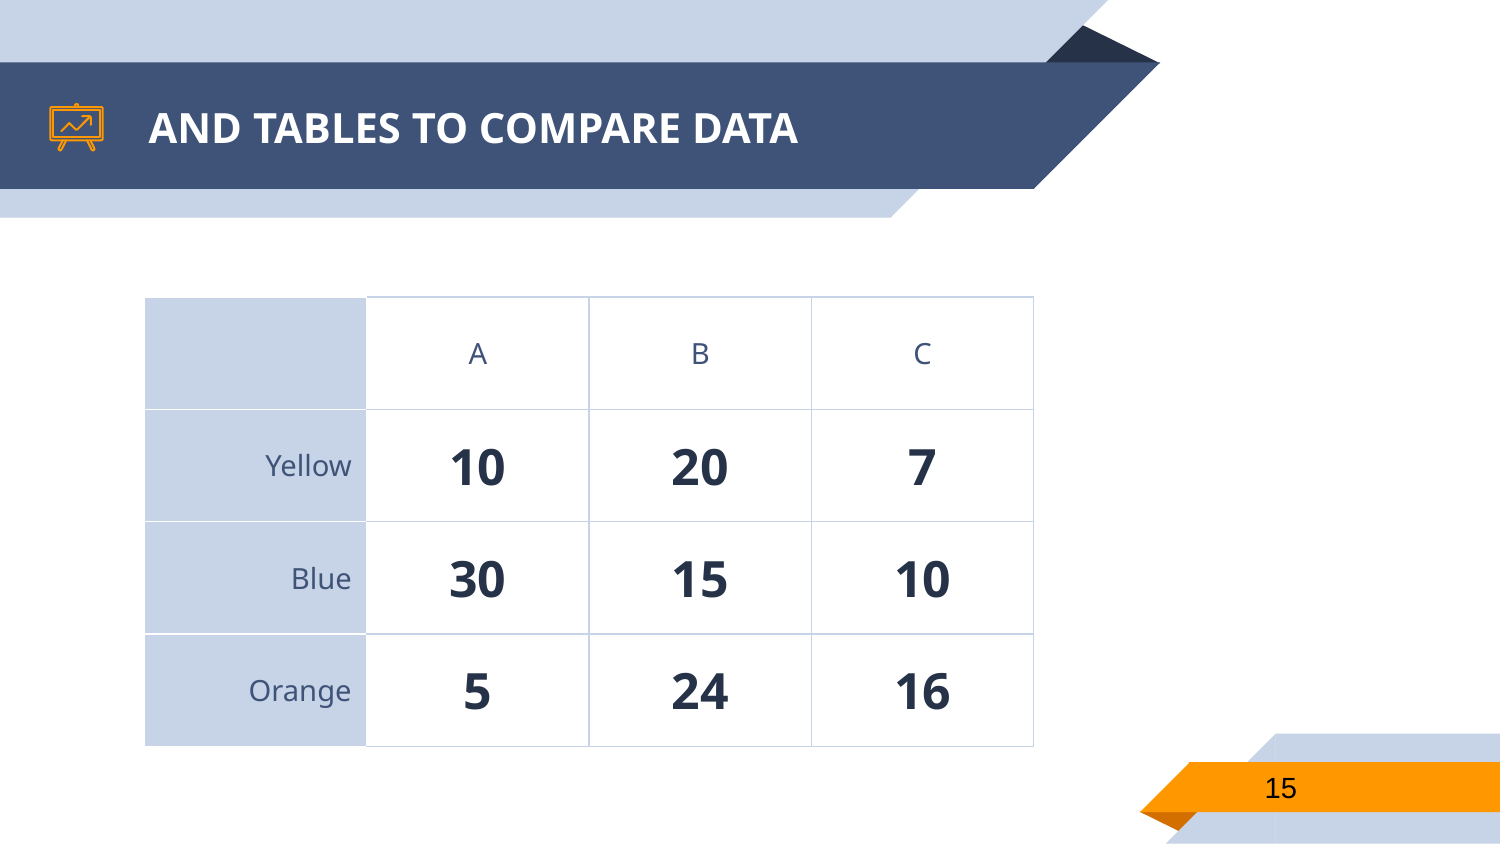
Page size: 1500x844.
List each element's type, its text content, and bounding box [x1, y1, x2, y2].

table_header [145, 298, 366, 409]
table_cell 5 [367, 635, 588, 746]
table_cell 15 [590, 522, 811, 633]
table_header B [590, 298, 811, 409]
table_cell Orange [145, 635, 366, 746]
title AND TABLES TO COMPARE DATA [133, 64, 997, 190]
table_header C [812, 298, 1033, 409]
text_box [50, 103, 103, 151]
table_cell 20 [590, 410, 811, 521]
table_cell 10 [812, 522, 1033, 633]
table_cell Yellow [145, 410, 366, 521]
table_cell 30 [367, 522, 588, 633]
table_cell 7 [812, 410, 1033, 521]
table_cell Blue [145, 522, 366, 633]
table_cell 10 [367, 410, 588, 521]
table_cell 24 [590, 635, 811, 746]
table_header A [367, 298, 588, 409]
slide_number 15 [1249, 760, 1494, 813]
table_cell 16 [812, 635, 1033, 746]
